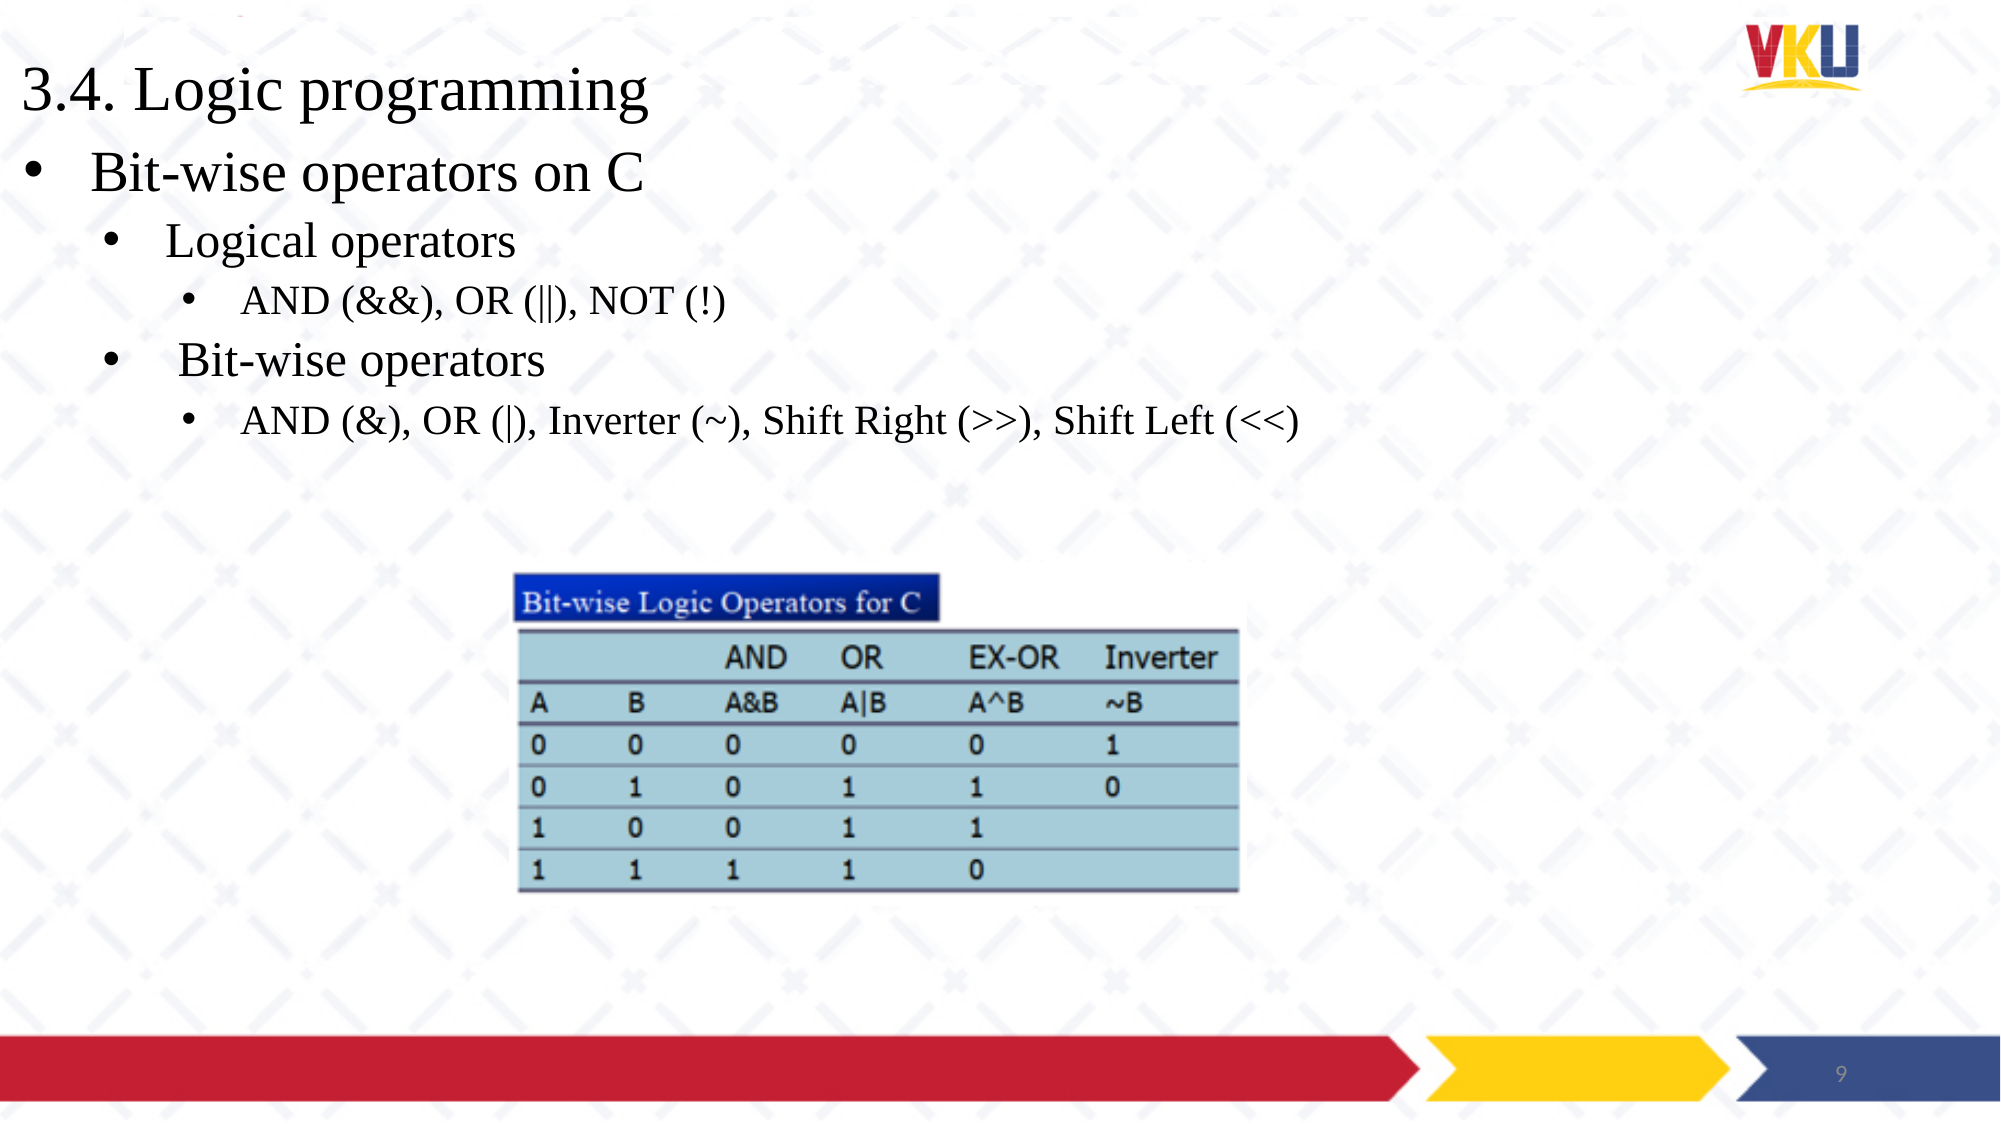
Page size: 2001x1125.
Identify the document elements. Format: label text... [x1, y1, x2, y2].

picture [0, 0, 2001, 1125]
list Bit-wise operators on C Logical operators AND (&&), OR (||), NOT (!) Bit-wise operators AND (&), OR (|), Inverter (~), Shift Right (>>), Shift Left (<<) [0, 133, 2000, 1031]
slide_number 9 [1412, 1042, 1863, 1103]
picture [509, 562, 1248, 907]
title 3.4. Logic programming [0, 0, 1725, 132]
